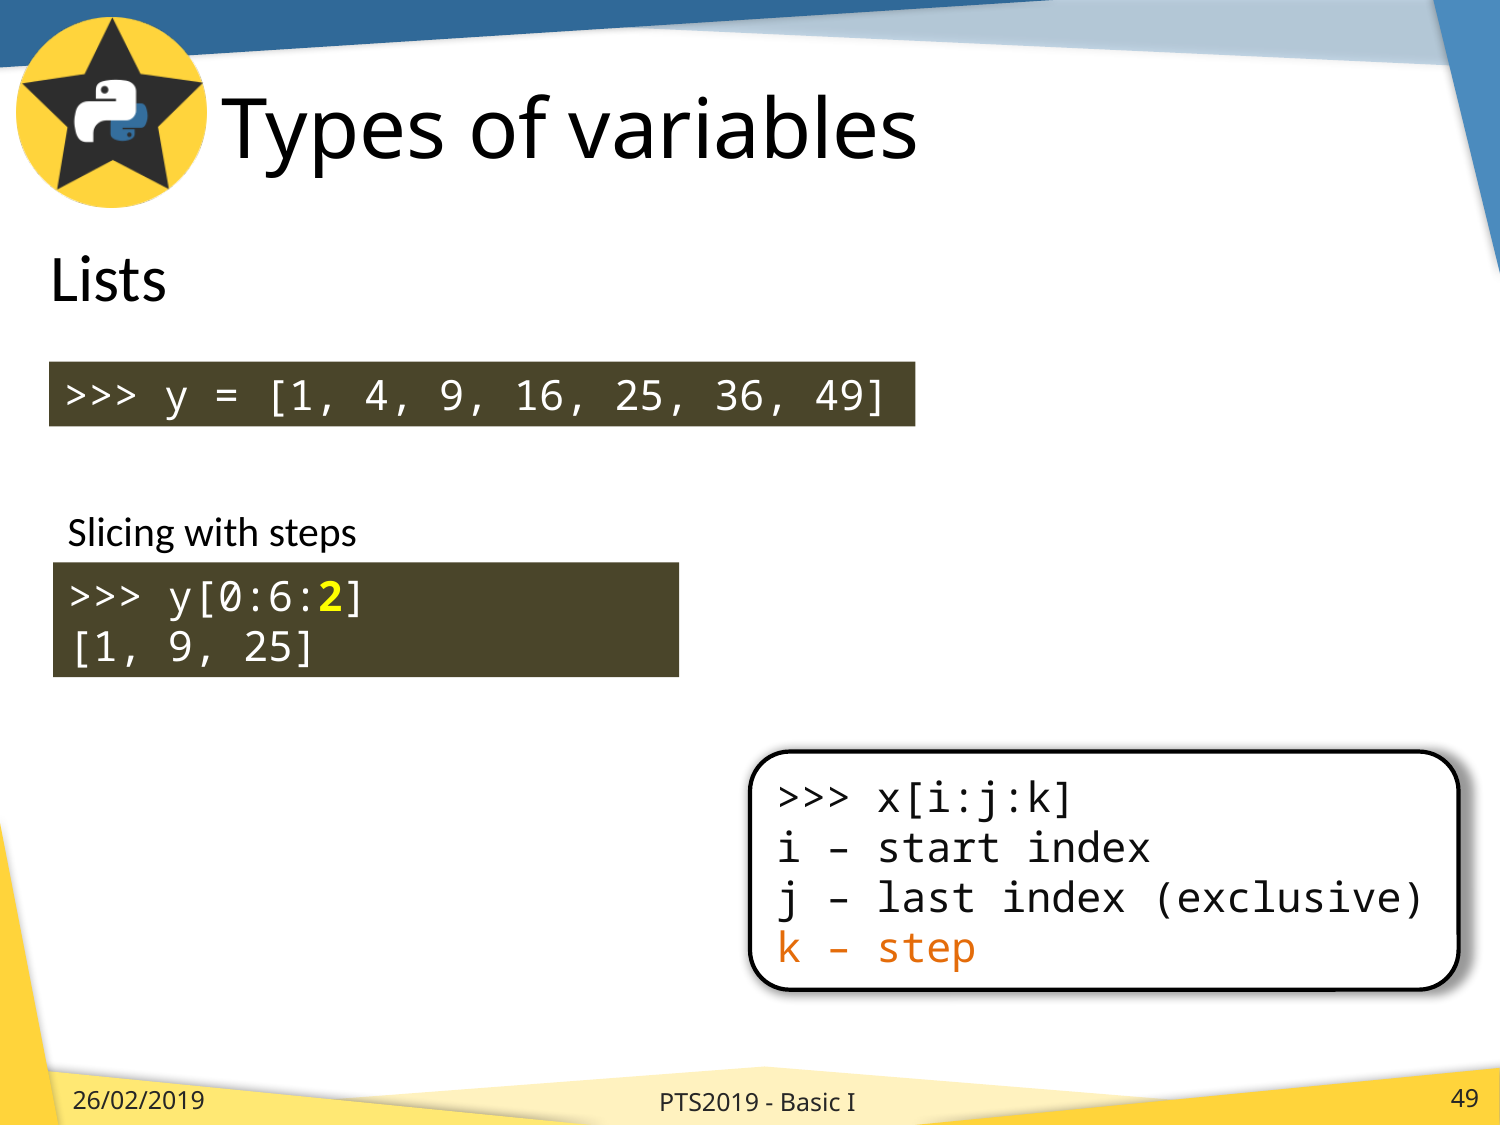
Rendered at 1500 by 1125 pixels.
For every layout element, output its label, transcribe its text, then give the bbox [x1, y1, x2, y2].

text_box >>> x[i:j:k] i – start index j – last index (exclusive) k – step [750, 751, 1459, 990]
text_box Slicing with steps [53, 497, 680, 562]
picture [16, 17, 207, 208]
text_box Lists [35, 227, 402, 303]
title Types of variables [206, 66, 1425, 185]
footer PTS2019 - Basic I [520, 1071, 995, 1125]
text_box >>> y[0:6:2] [1, 9, 25] [51, 560, 681, 679]
text_box >>> y = [1, 4, 9, 16, 25, 36, 49] [47, 360, 917, 429]
slide_number 49 [1144, 1082, 1495, 1118]
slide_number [57, 1082, 408, 1118]
